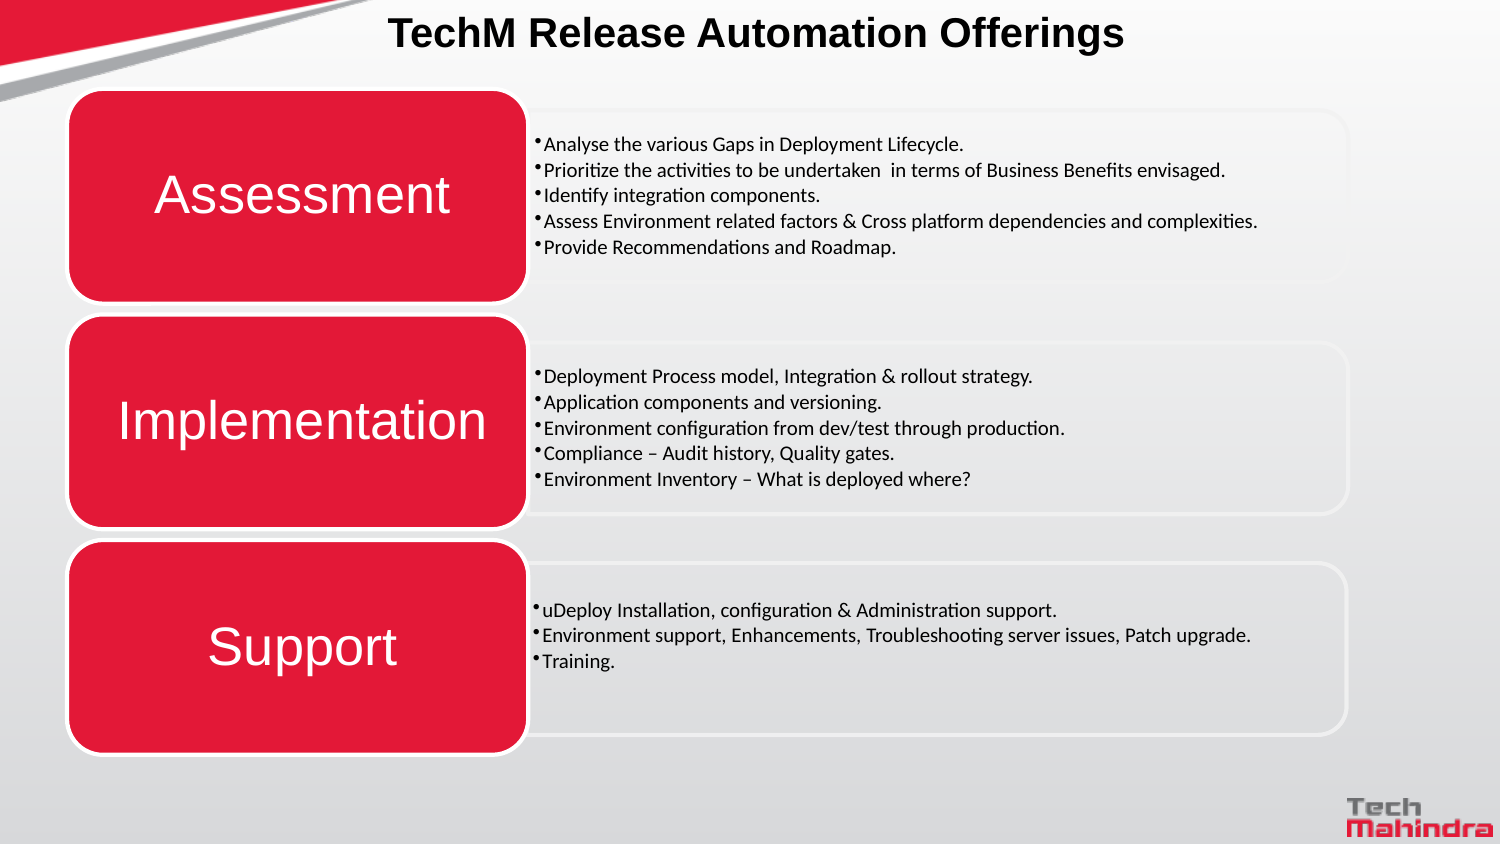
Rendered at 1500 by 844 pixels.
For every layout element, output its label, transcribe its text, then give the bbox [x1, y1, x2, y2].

title TechM Release Automation Offerings [53, 5, 1460, 57]
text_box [66, 88, 1349, 756]
picture [0, 0, 373, 102]
picture [1347, 798, 1493, 837]
